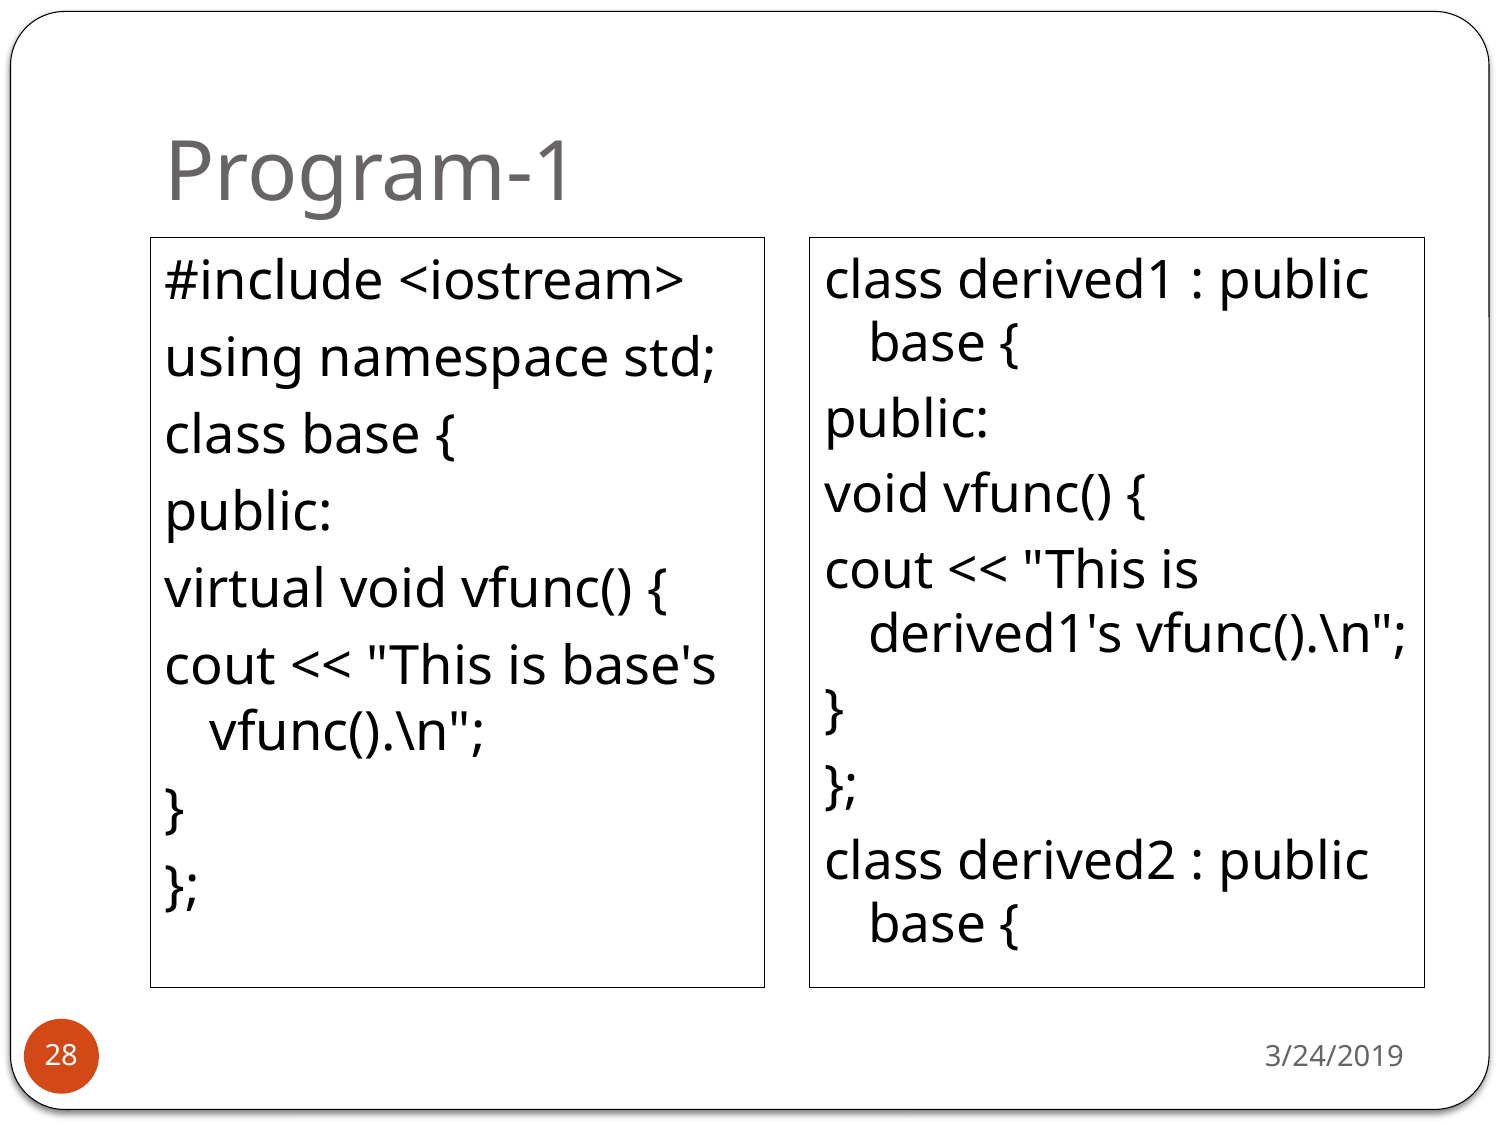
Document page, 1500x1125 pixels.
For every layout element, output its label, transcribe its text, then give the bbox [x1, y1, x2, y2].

slide_number 28 [23, 1018, 99, 1094]
list class derived1 : public base { public: void vfunc() { cout << "This is derived1's vfunc().\n"; } }; class derived2 : public base { [809, 237, 1425, 988]
title Program-1 [150, 45, 1425, 233]
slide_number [1012, 1015, 1419, 1094]
list #include <iostream> using namespace std; class base { public: virtual void vfunc() { cout << "This is base's vfunc().\n"; } }; [150, 237, 765, 988]
